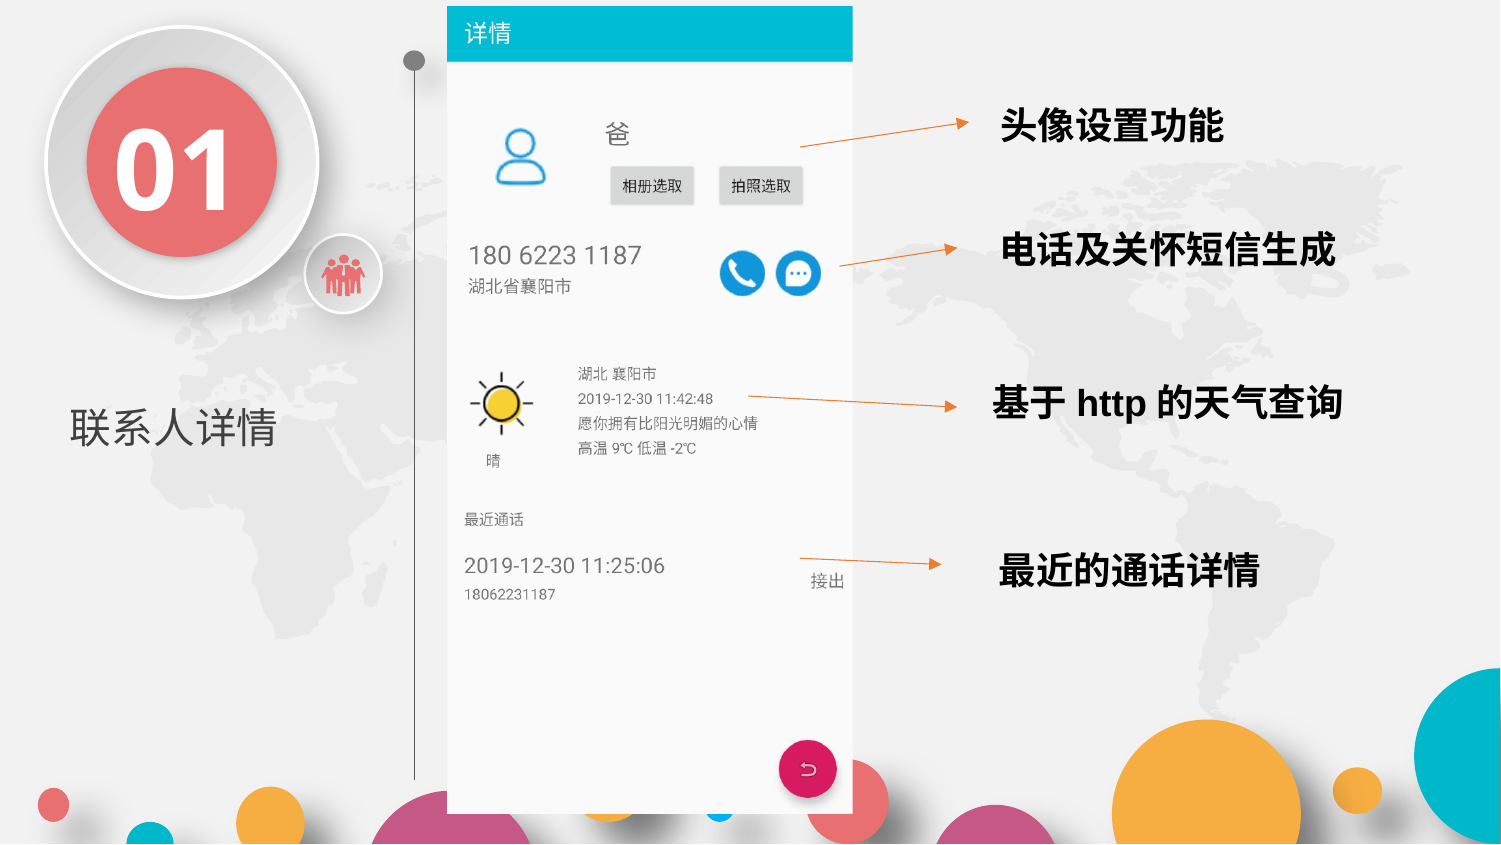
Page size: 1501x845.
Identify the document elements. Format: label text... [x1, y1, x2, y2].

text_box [799, 558, 942, 565]
text_box [705, 815, 734, 823]
text_box [125, 820, 175, 844]
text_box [839, 247, 958, 267]
text_box 基于http的天气查询 [977, 372, 1359, 432]
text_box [748, 395, 958, 408]
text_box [304, 234, 382, 314]
text_box 最近的通话详情 [983, 539, 1276, 600]
text_box 头像设置功能 [985, 94, 1241, 154]
text_box [583, 815, 633, 824]
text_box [45, 26, 318, 298]
text_box [235, 785, 306, 844]
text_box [402, 45, 438, 90]
text_box [935, 803, 1056, 844]
text_box [1337, 766, 1384, 816]
text_box 电话及关怀短信生成 [984, 218, 1352, 279]
text_box [1110, 718, 1302, 844]
text_box [1413, 667, 1501, 844]
text_box [370, 789, 532, 844]
text_box [806, 758, 890, 844]
picture [447, 6, 853, 815]
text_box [800, 121, 970, 147]
text_box [36, 786, 71, 823]
text_box 联系人详情 [51, 376, 297, 476]
